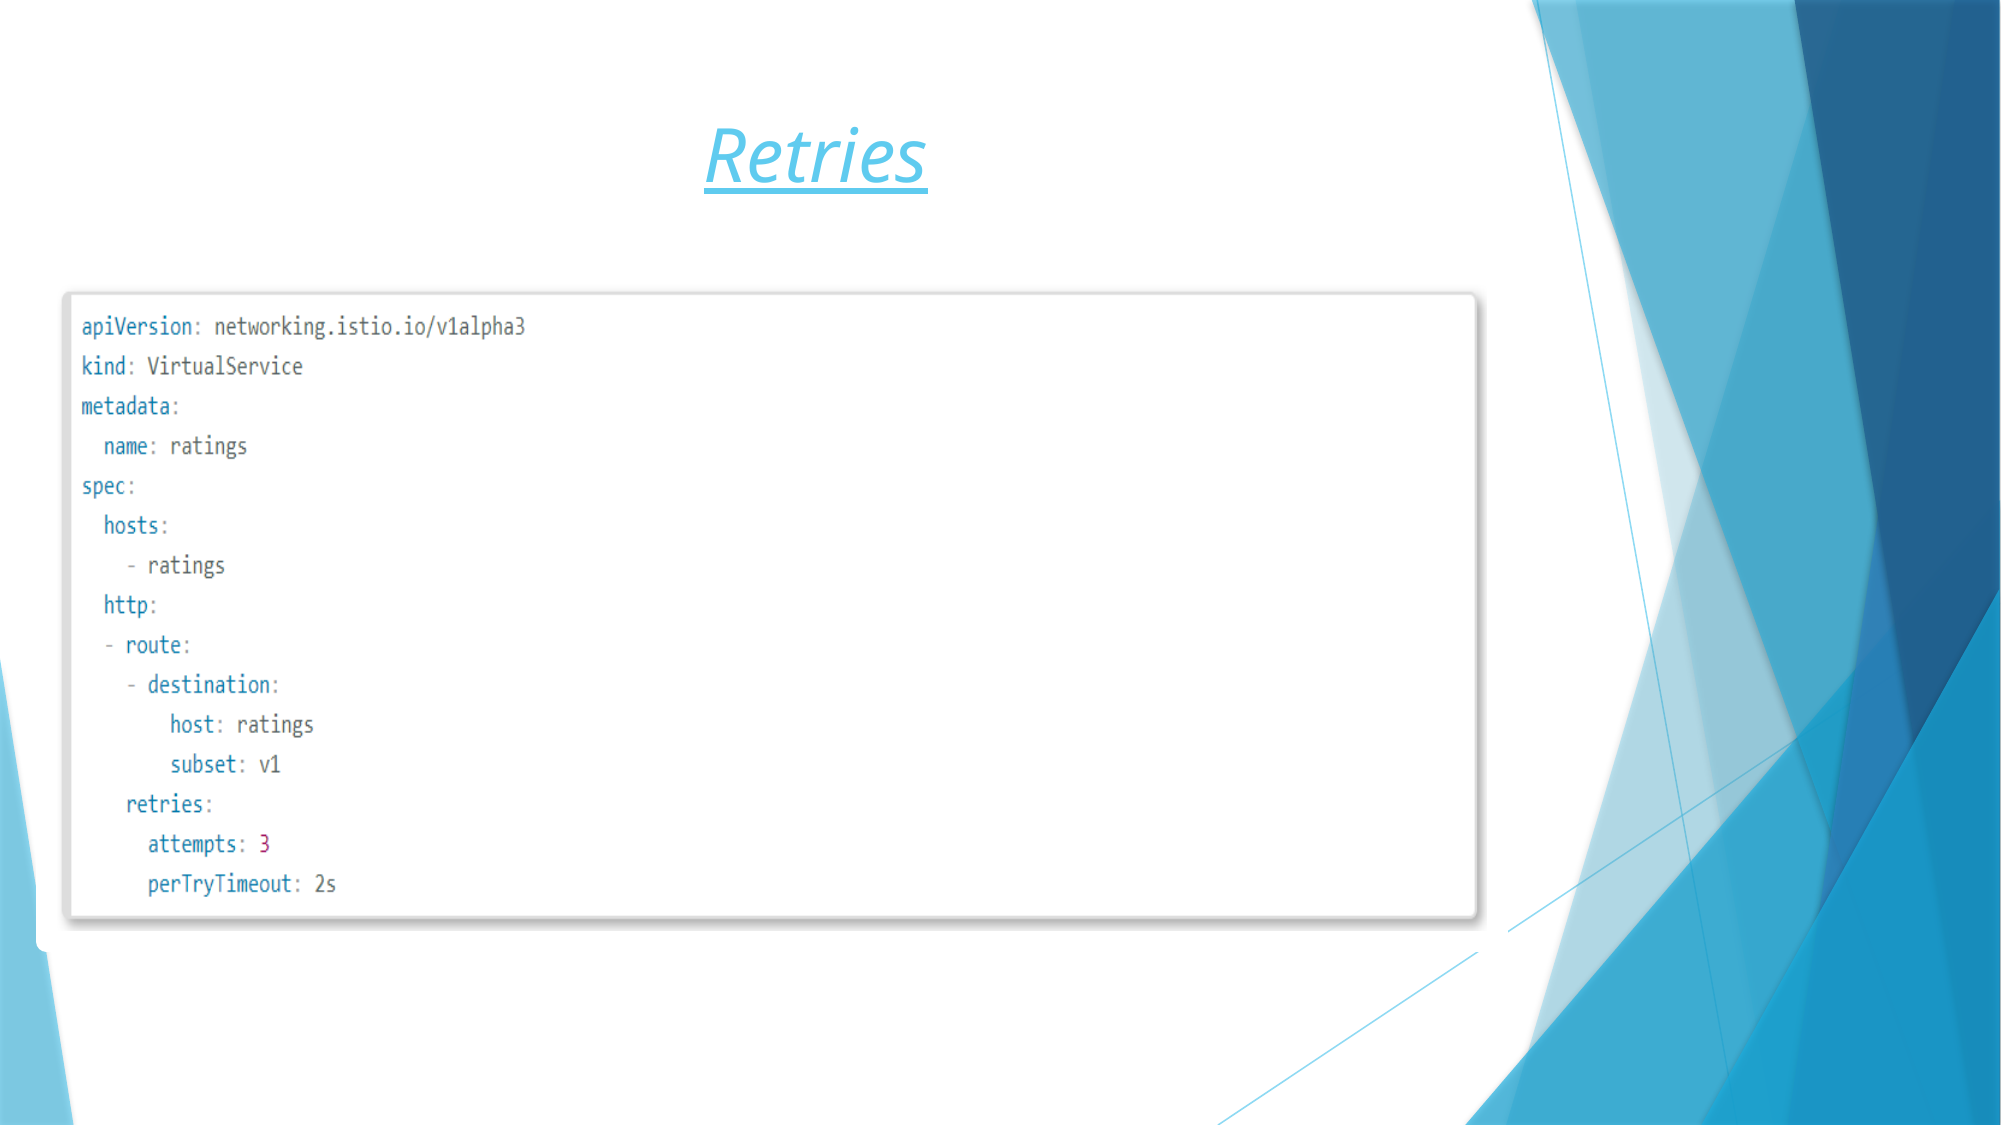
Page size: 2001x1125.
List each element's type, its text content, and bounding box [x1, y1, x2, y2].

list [56, 283, 1488, 932]
title Retries [111, 99, 1522, 317]
